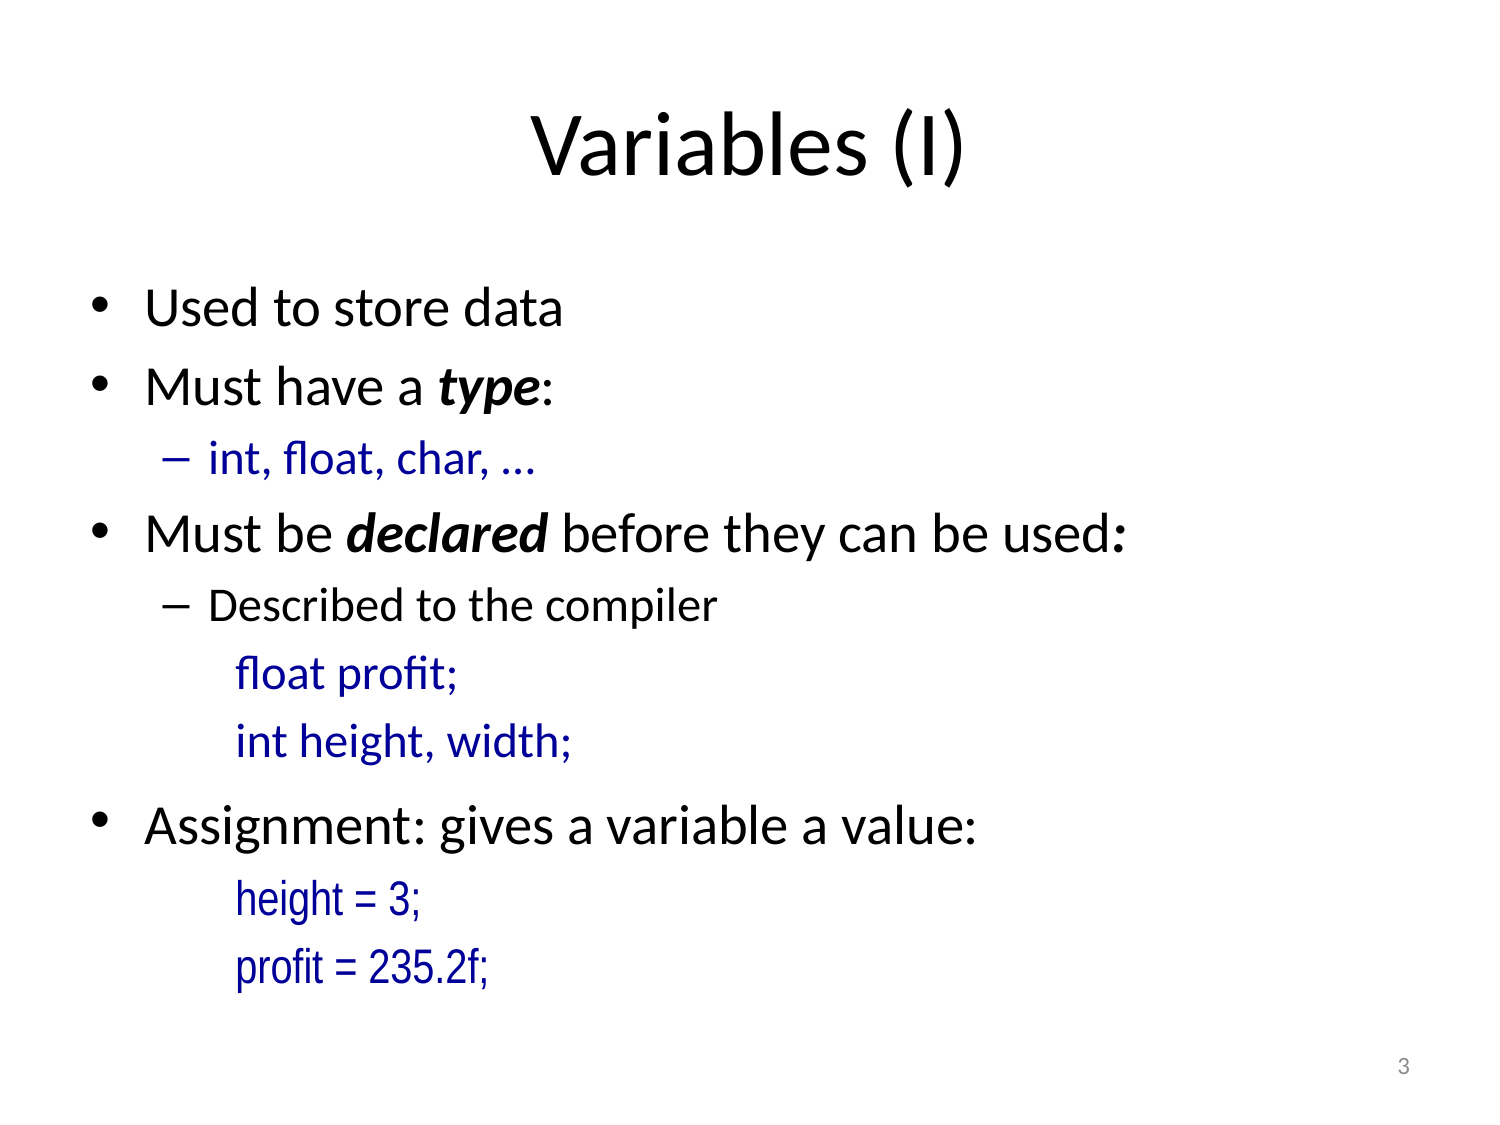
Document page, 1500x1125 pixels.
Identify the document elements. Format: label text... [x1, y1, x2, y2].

title Variables (I) [75, 45, 1425, 233]
list Used to store data Must have a type: int, float, char, … Must be declared before they can be used: Described to the compiler float profit; int height, width; Assignment: gives a variable a value: height = 3; profit = 235.2f; [75, 262, 1425, 1005]
slide_number 3 [1287, 1034, 1425, 1095]
